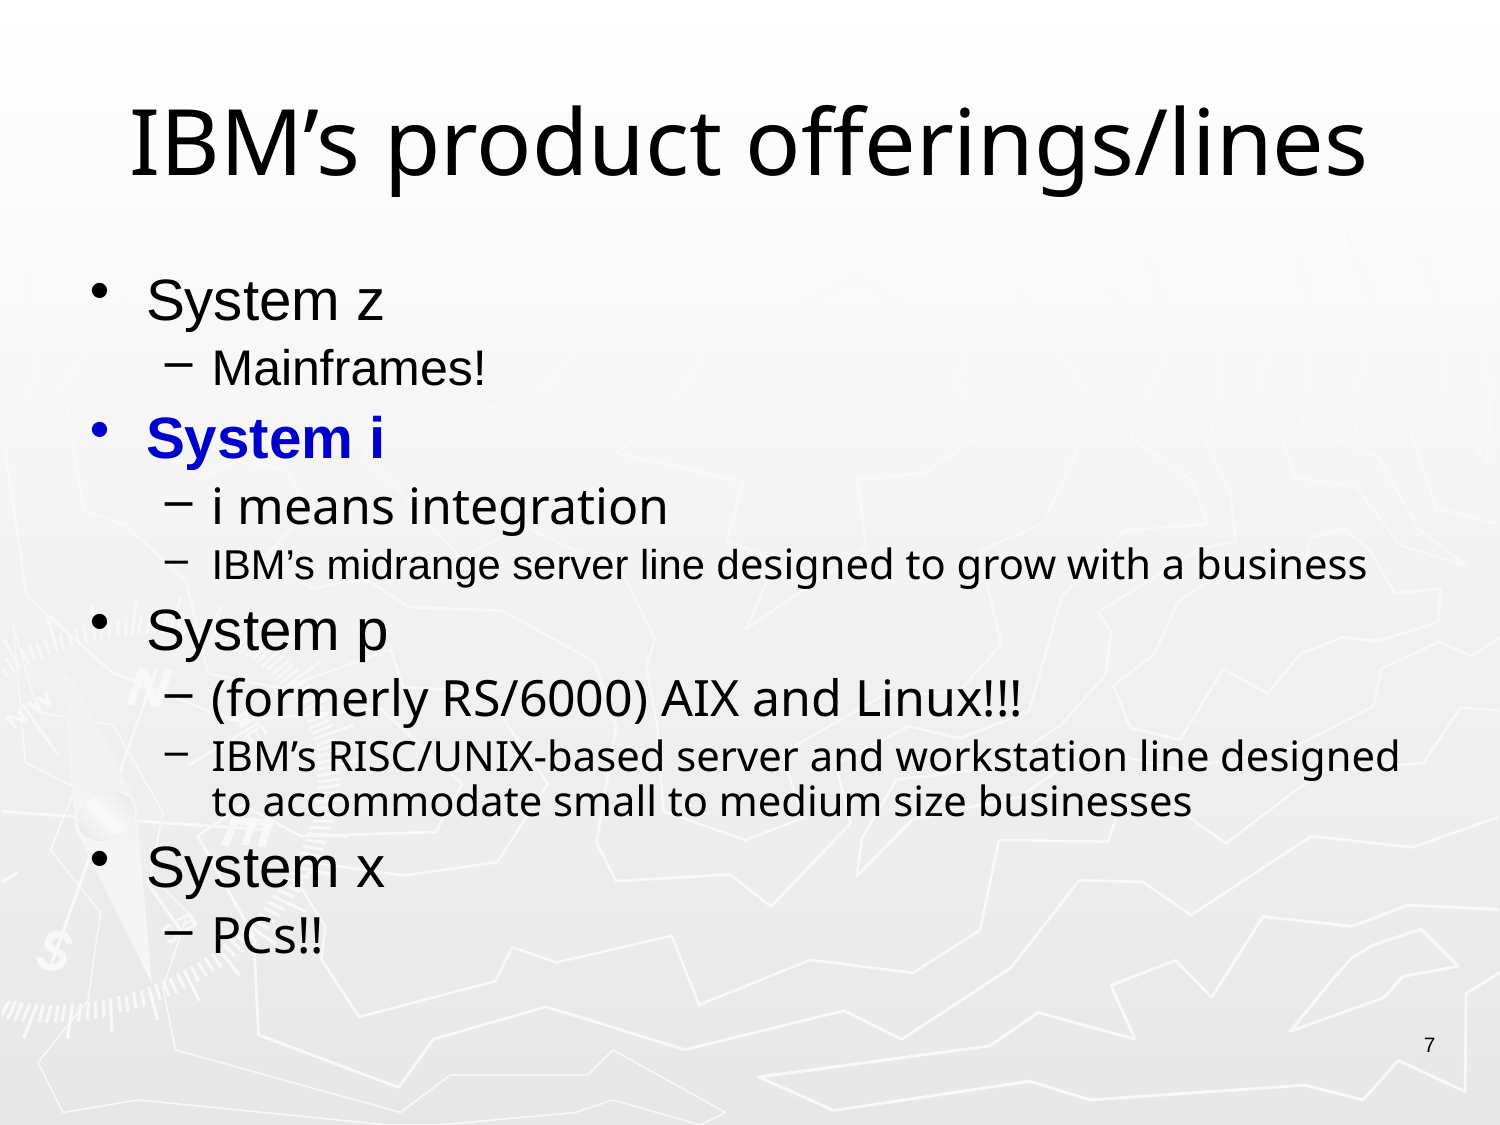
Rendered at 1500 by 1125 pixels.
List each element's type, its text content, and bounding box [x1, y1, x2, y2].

text_box System z Mainframes! System i i means integration IBM’s midrange server line designed to grow with a business System p (formerly RS/6000) AIX and Linux!!! IBM’s RISC/UNIX-based server and workstation line designed to accommodate small to medium size businesses System x PCs!! [74, 262, 1425, 1005]
slide_number 7 [1074, 1024, 1451, 1103]
text_box IBM’s product offerings/lines [74, 45, 1425, 233]
